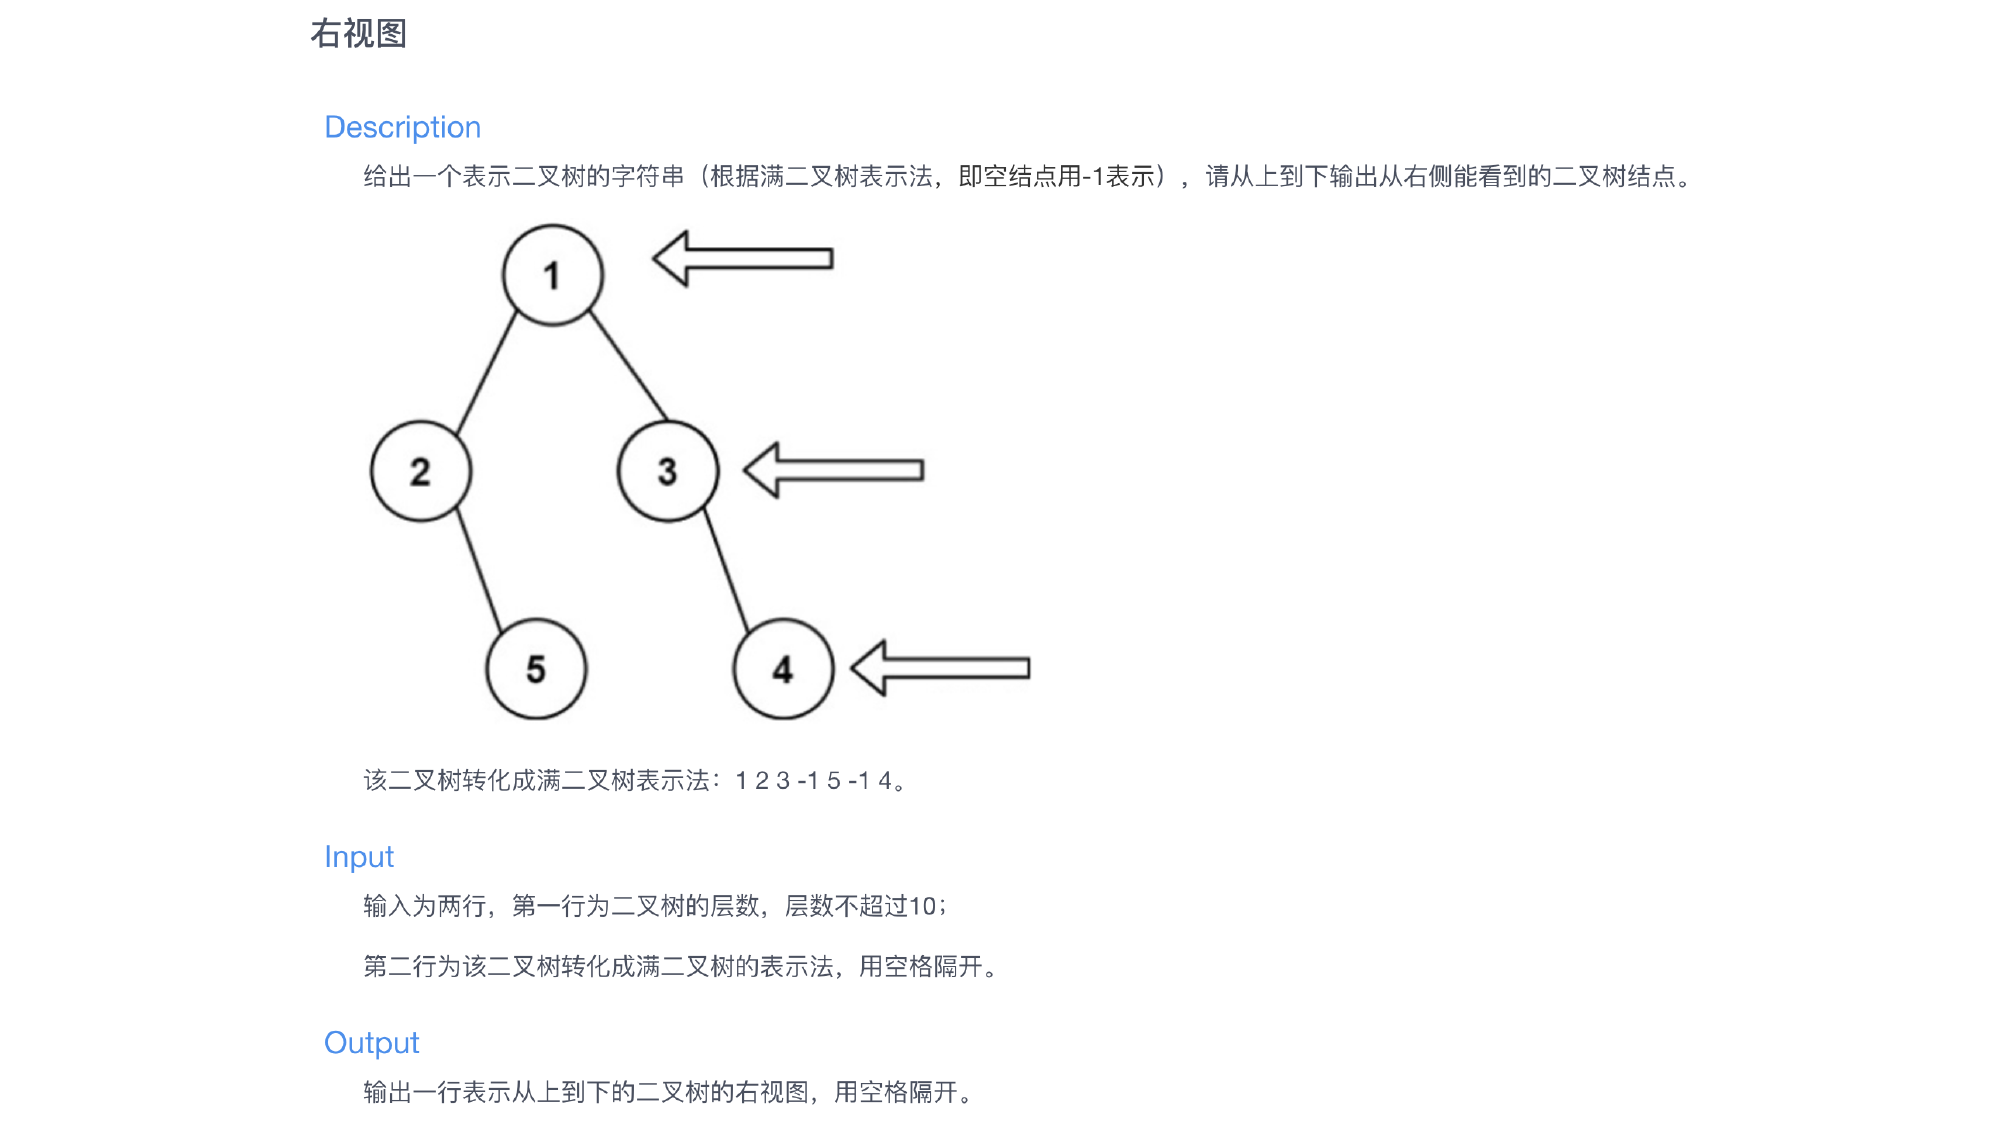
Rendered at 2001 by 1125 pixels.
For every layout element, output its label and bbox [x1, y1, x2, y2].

picture [265, 0, 1735, 1125]
